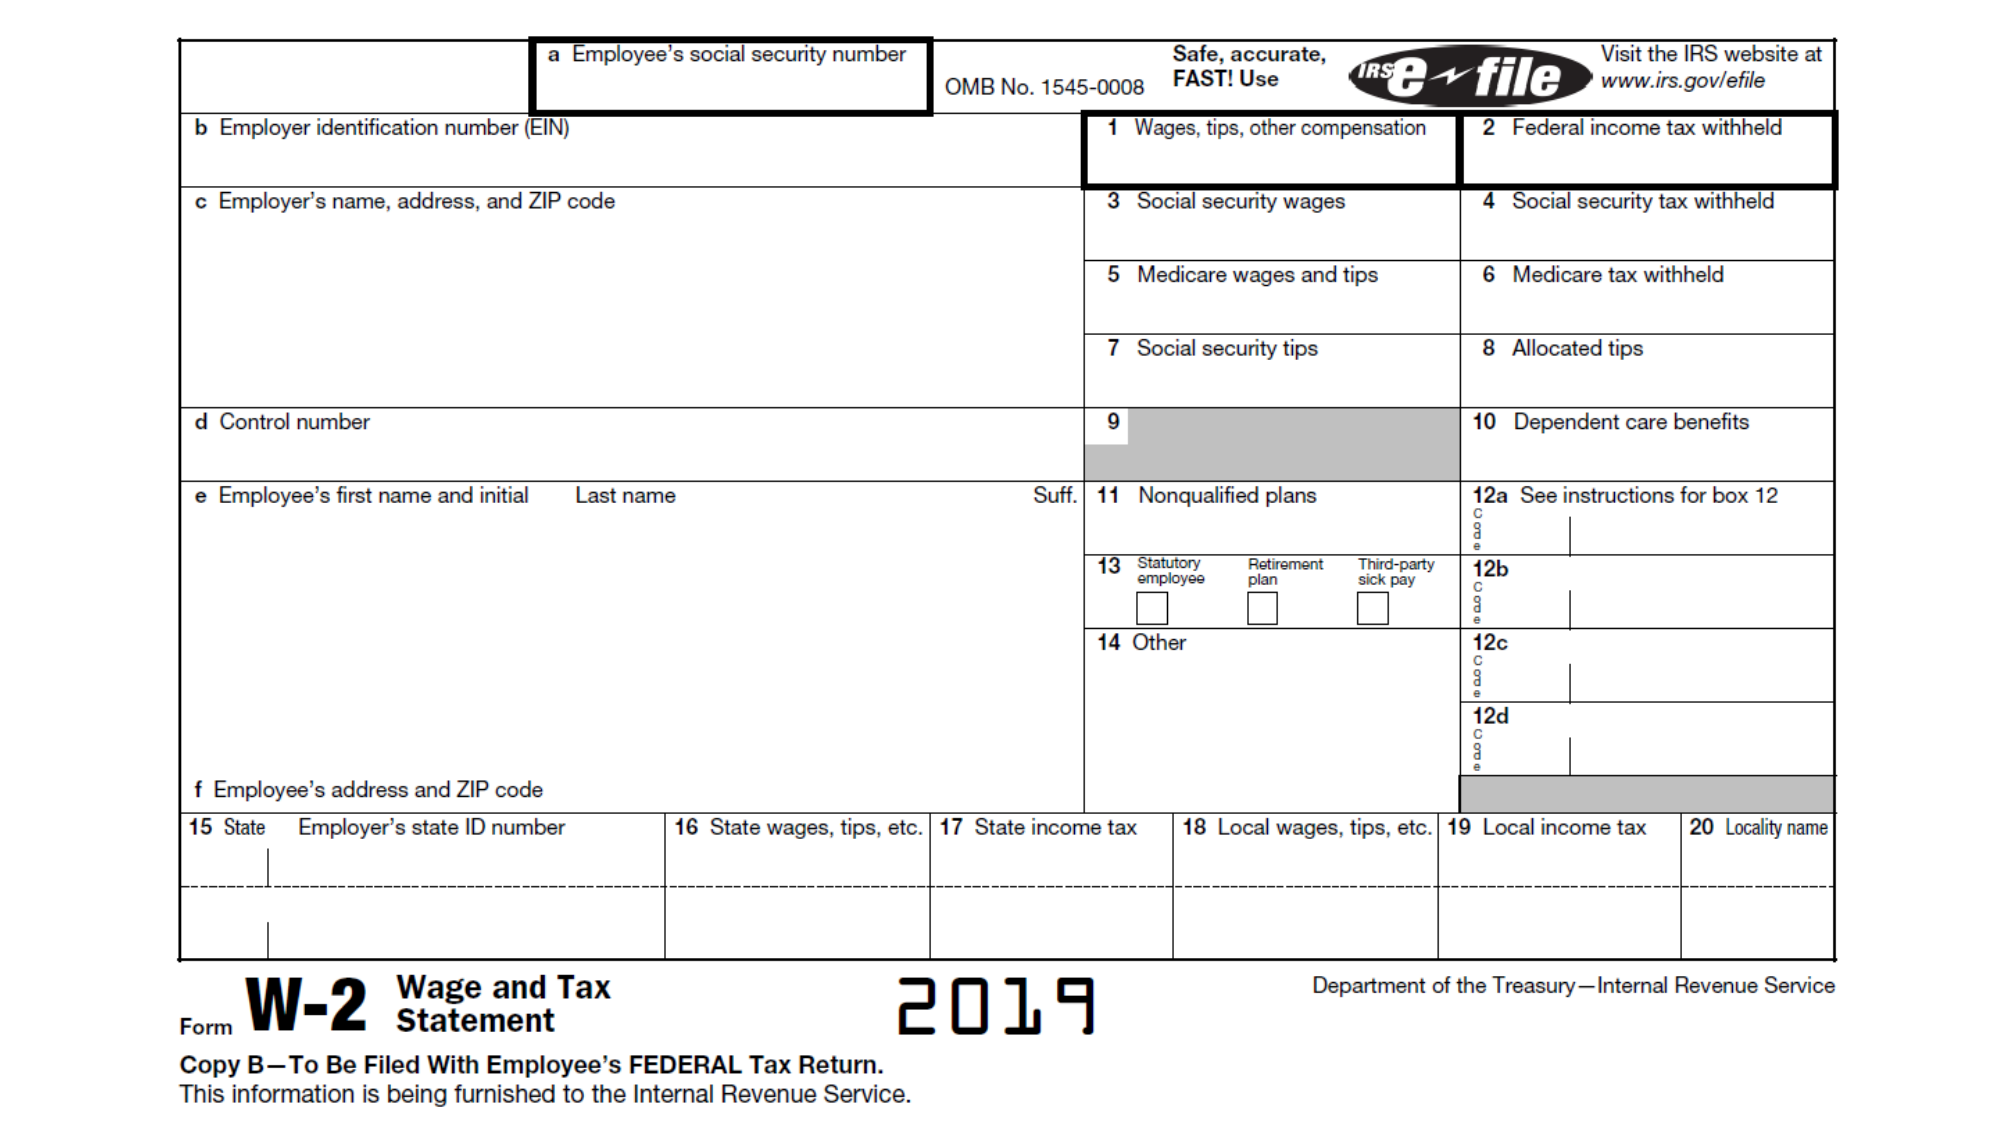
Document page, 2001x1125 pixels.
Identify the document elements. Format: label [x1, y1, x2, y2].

picture [137, 0, 1893, 1125]
